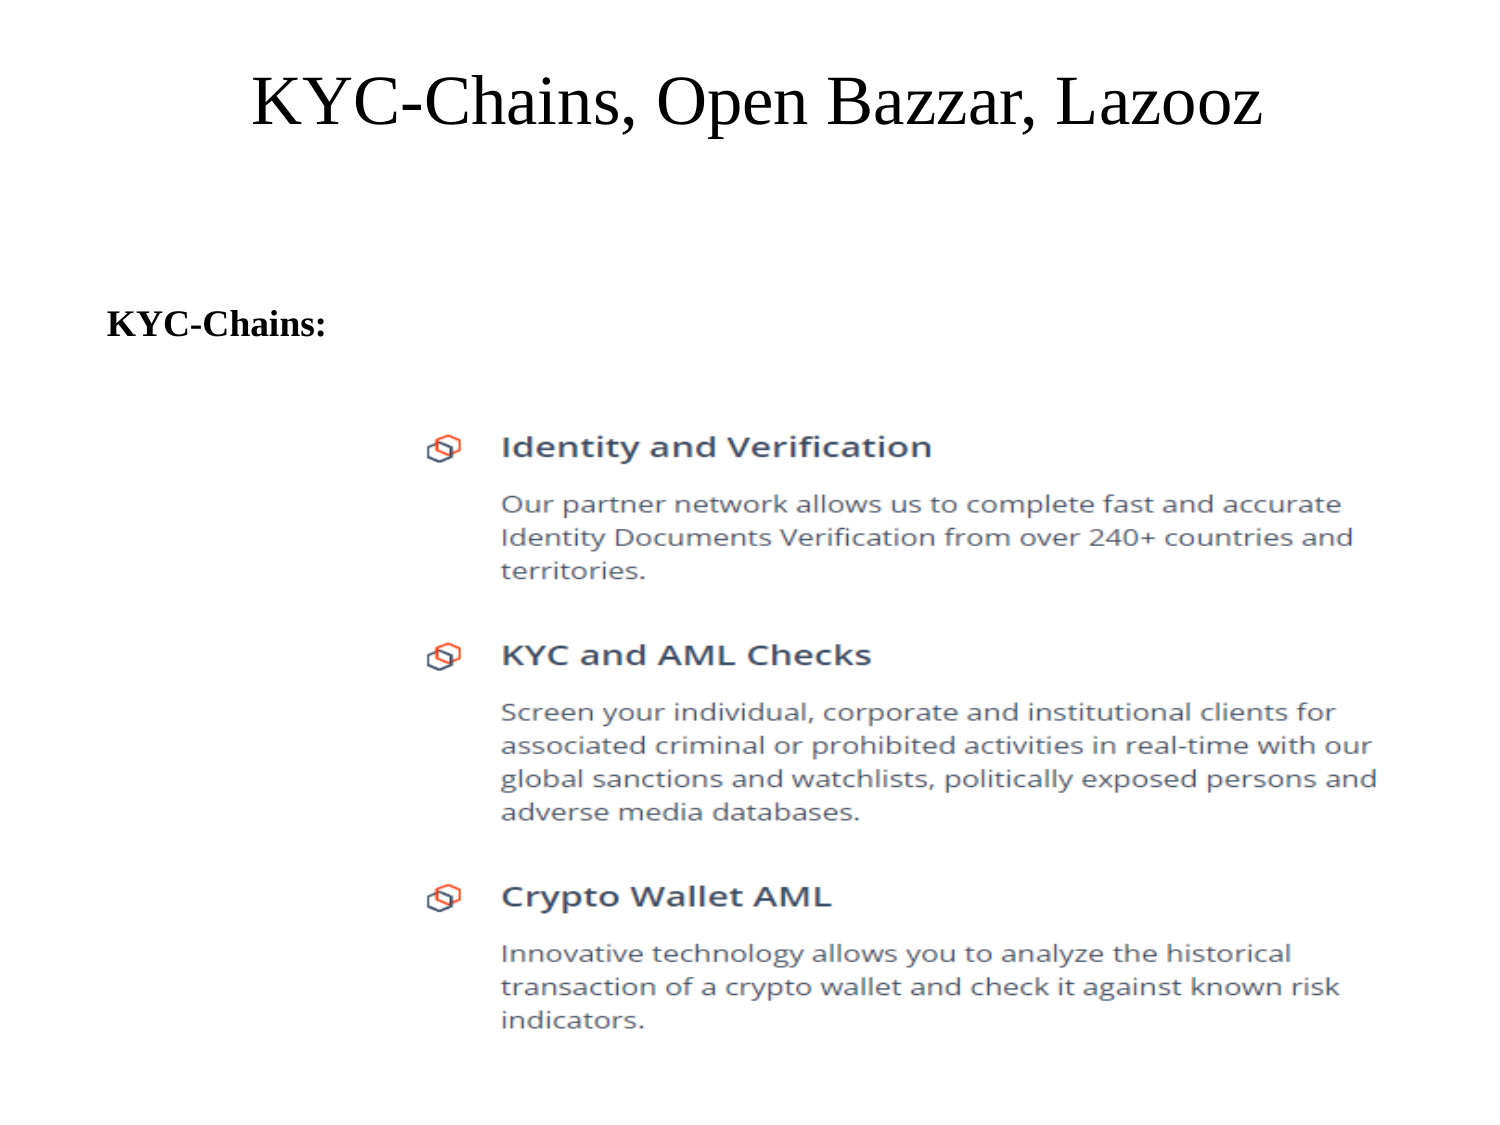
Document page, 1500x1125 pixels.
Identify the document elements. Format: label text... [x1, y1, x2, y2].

title KYC-Chains, Open Bazzar, Lazooz [75, 45, 1425, 233]
picture [372, 399, 1401, 1080]
list KYC-Chains: [75, 262, 1425, 1005]
